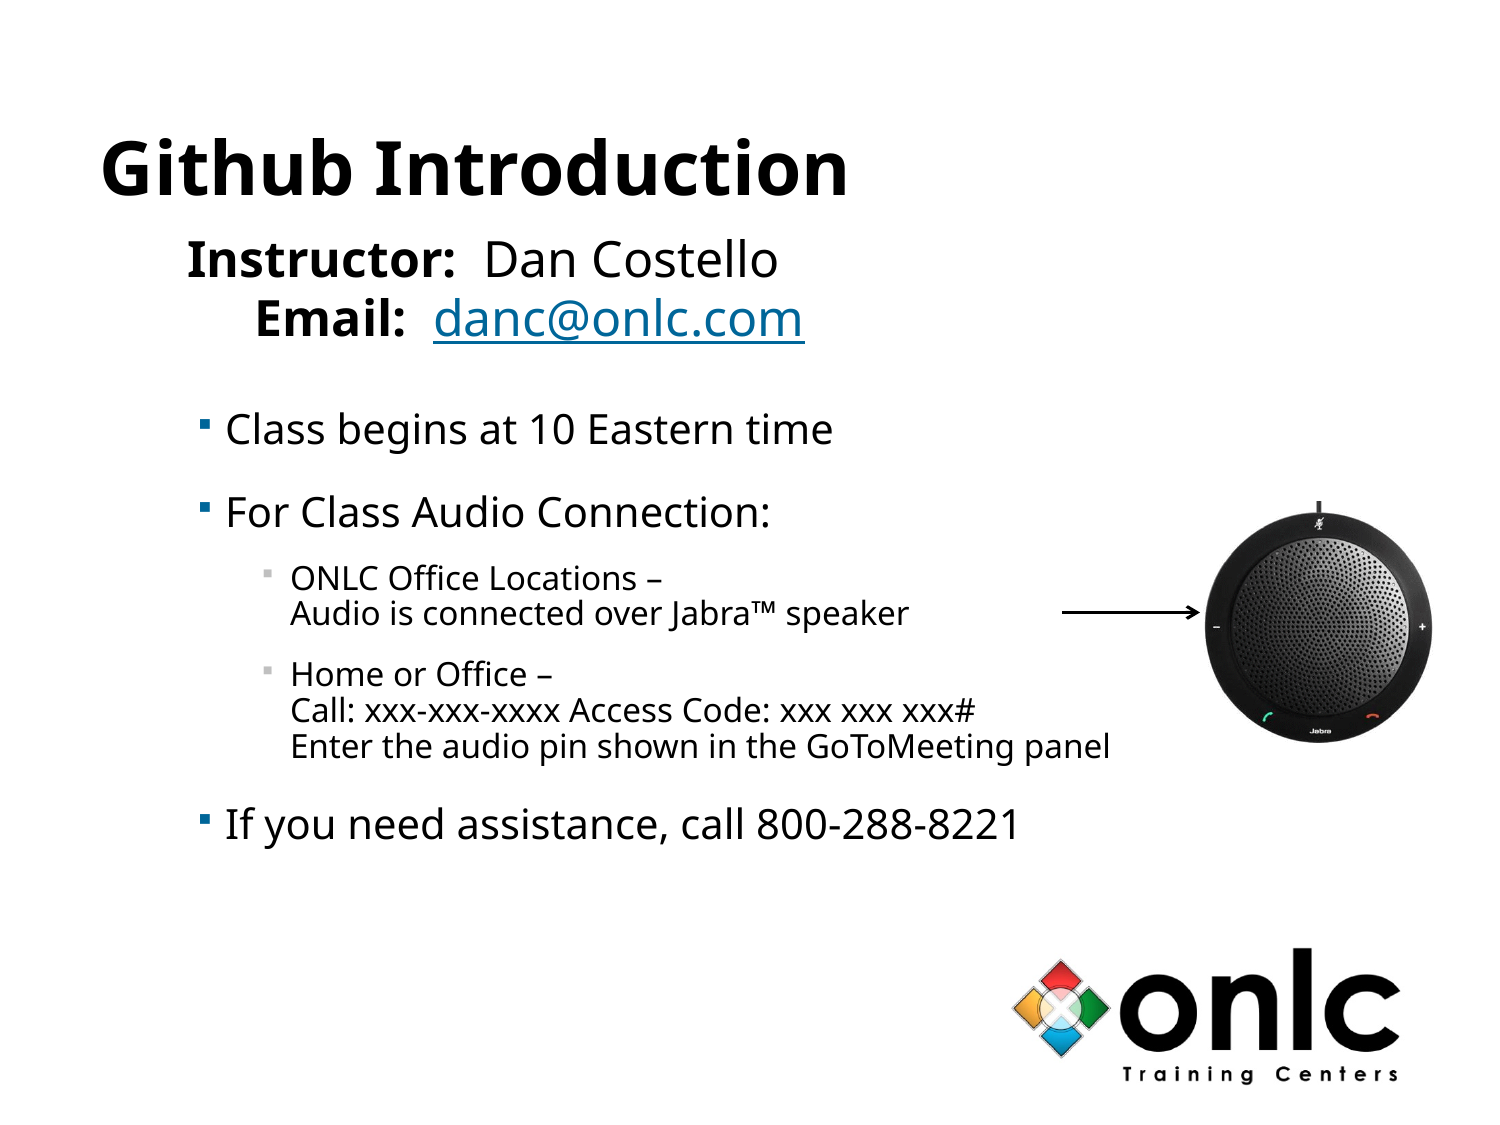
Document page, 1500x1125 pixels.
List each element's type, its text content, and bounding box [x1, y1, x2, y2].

picture [1187, 499, 1451, 744]
title Github Introduction [99, 75, 1351, 219]
picture [999, 920, 1416, 1113]
list Instructor: Dan Costello Email: danc@onlc.com [187, 233, 988, 409]
subtitle Class begins at 10 Eastern time For Class Audio Connection: ONLC Office Locations – Audio is connected over Jabra™ speaker Home or Office – Call: xxx-xxx-xxxx Access Code: xxx xxx xxx# Enter the audio pin shown in the GoToMeeting panel If you need assistance, call 800-288-8221 [150, 408, 1238, 934]
